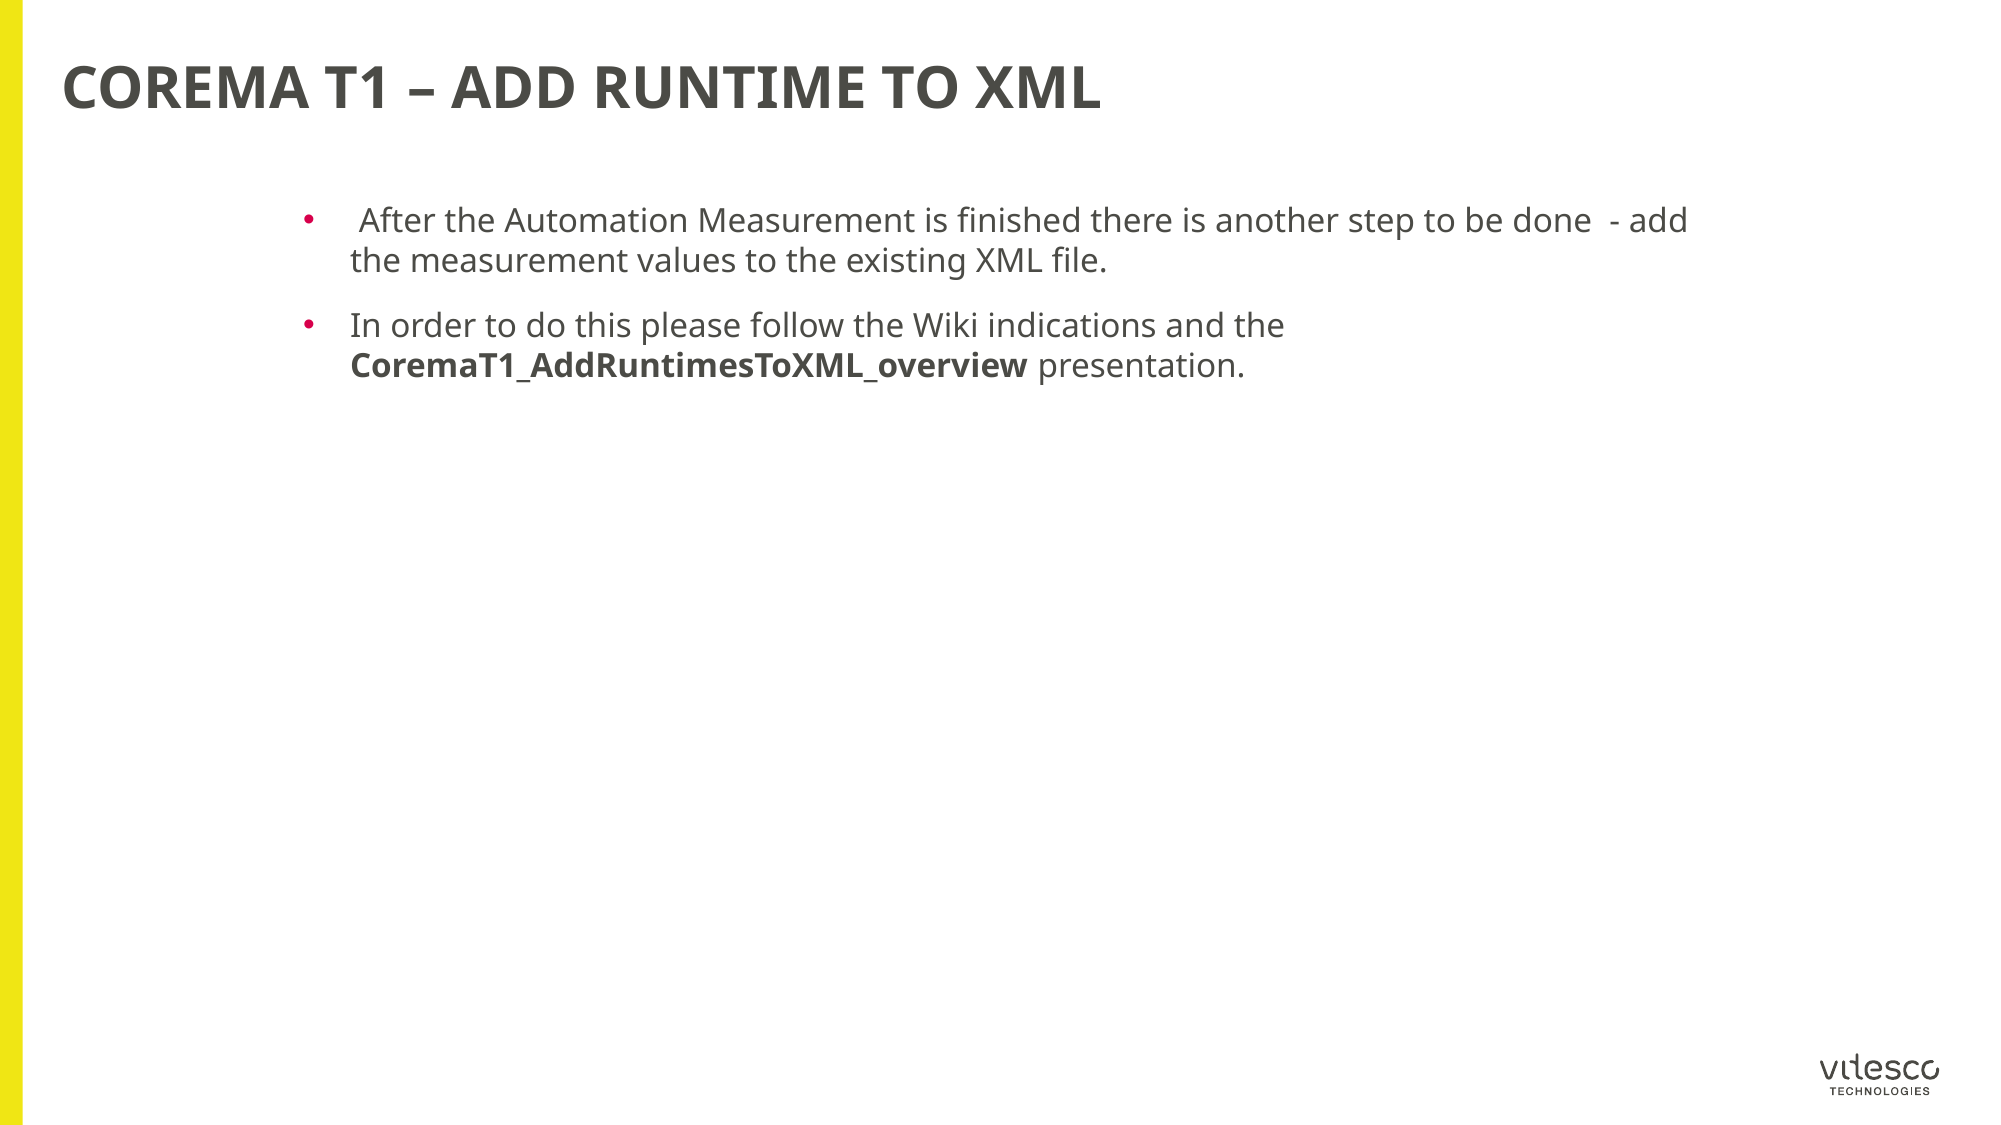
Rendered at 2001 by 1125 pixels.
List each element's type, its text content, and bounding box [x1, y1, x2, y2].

text_box After the Automation Measurement is finished there is another step to be done - add the measurement values to the existing XML file. In order to do this please follow the Wiki indications and the CoremaT1_AddRuntimesToXML_overview presentation. [303, 196, 1697, 723]
title COREMA T1 – Add runtime to XML [60, 58, 1940, 119]
